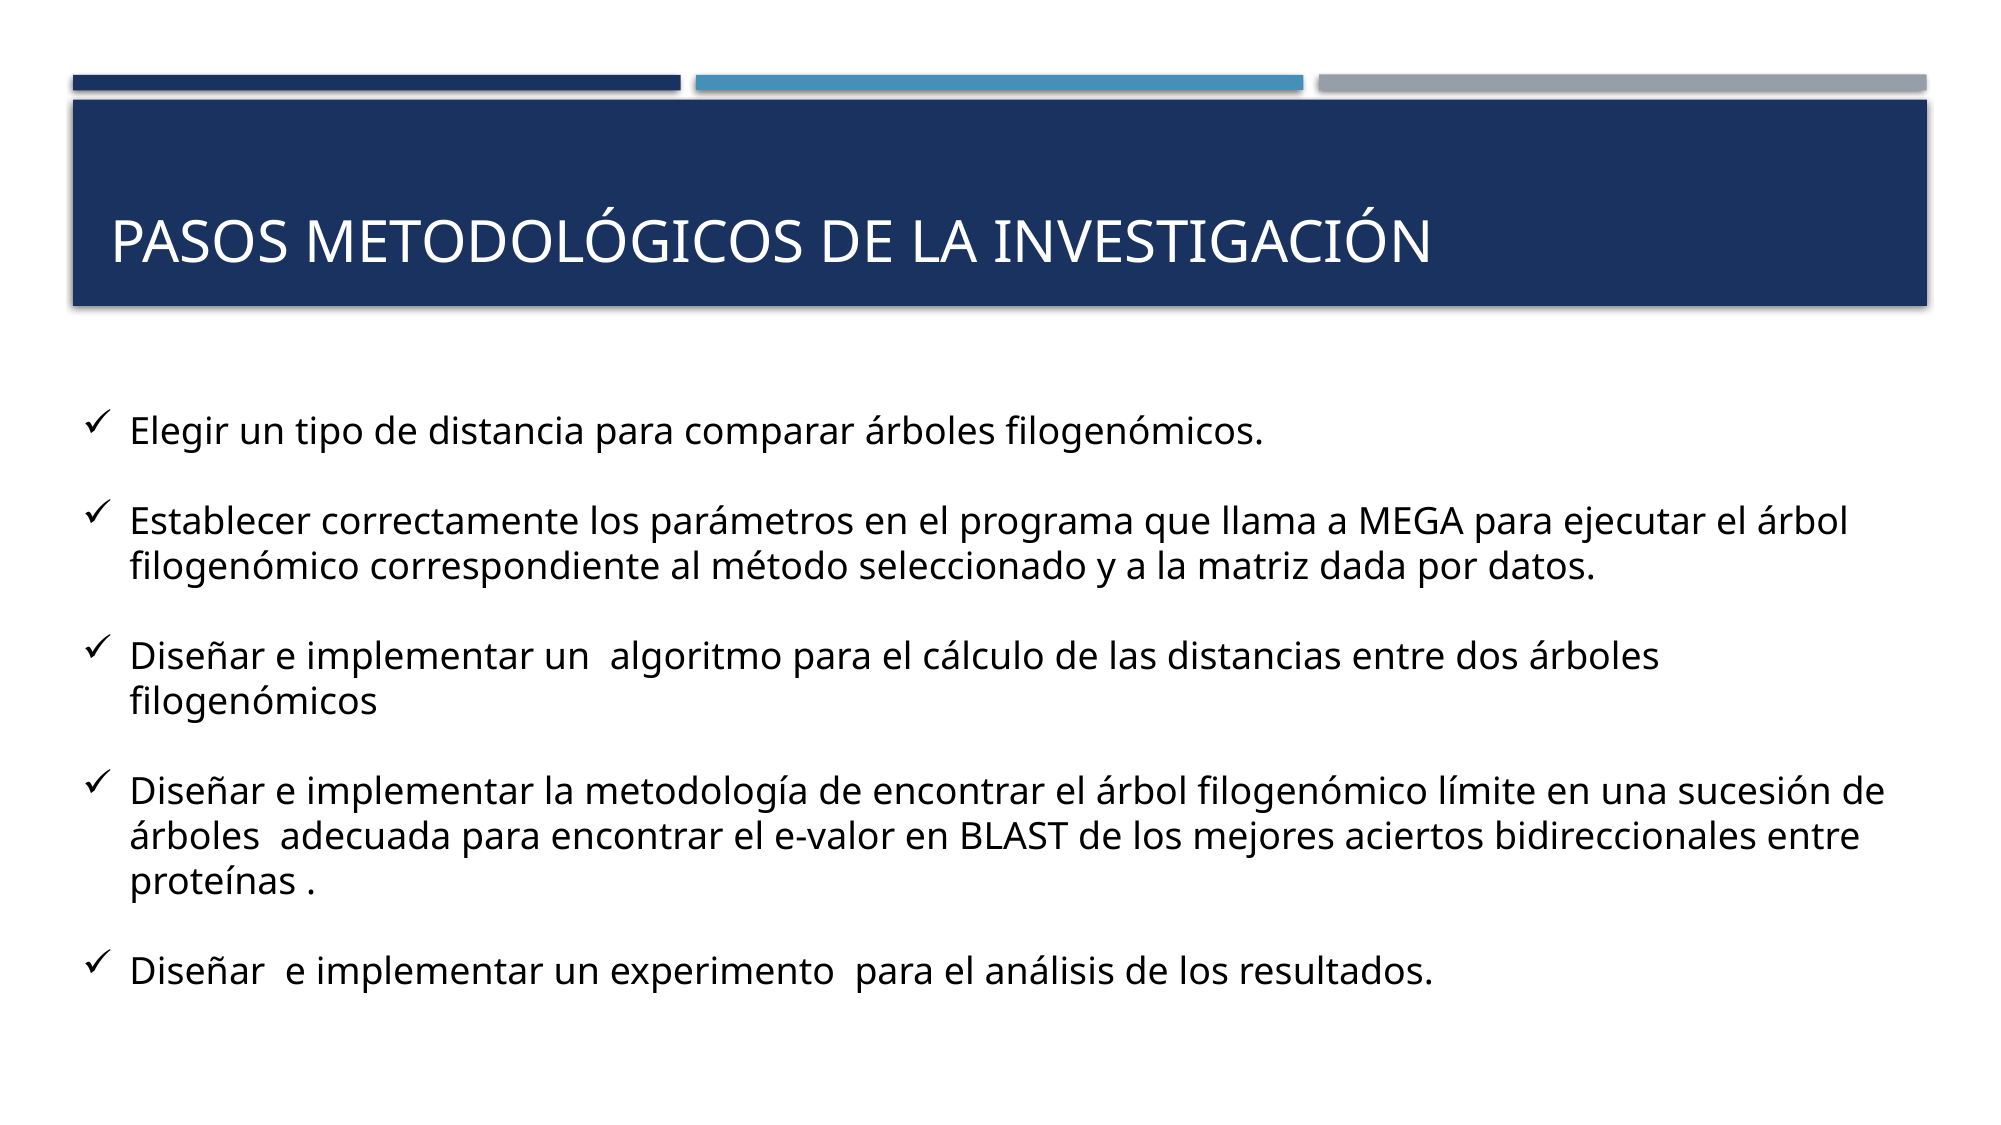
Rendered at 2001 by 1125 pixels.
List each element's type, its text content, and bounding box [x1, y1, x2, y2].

text_box Elegir un tipo de distancia para comparar árboles filogenómicos. Establecer correctamente los parámetros en el programa que llama a MEGA para ejecutar el árbol filogenómico correspondiente al método seleccionado y a la matriz dada por datos. Diseñar e implementar un algoritmo para el cálculo de las distancias entre dos árboles filogenómicos Diseñar e implementar la metodología de encontrar el árbol filogenómico límite en una sucesión de árboles adecuada para encontrar el e-valor en BLAST de los mejores aciertos bidireccionales entre proteínas . Diseñar e implementar un experimento para el análisis de los resultados. [67, 399, 1933, 1090]
title Pasos metodológicos de la investigación [95, 119, 1905, 282]
